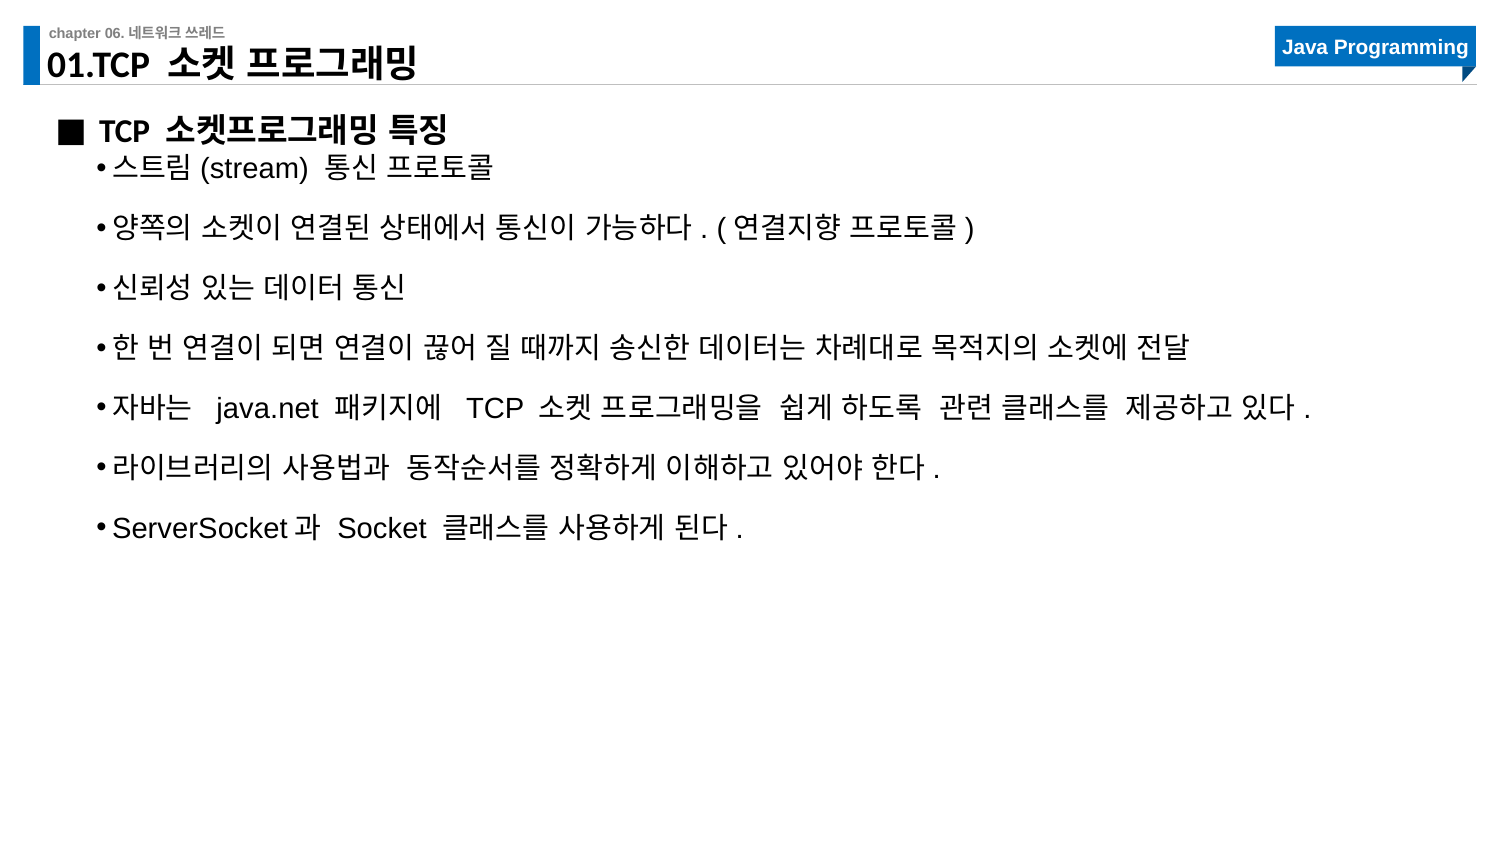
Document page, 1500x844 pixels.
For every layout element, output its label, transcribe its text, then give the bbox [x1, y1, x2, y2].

text_box 스트림(stream) 통신 프로토콜 양쪽의 소켓이 연결된 상태에서 통신이 가능하다. (연결지향 프로토콜) 신뢰성 있는 데이터 통신 한 번 연결이 되면 연결이 끊어 질 때까지 송신한 데이터는 차례대로 목적지의 소켓에 전달 자바는 java.net 패키지에 TCP 소켓 프로그래밍을 쉽게 하도록 관련 클래스를 제공하고 있다. 라이브러리의 사용법과 동작순서를 정확하게 이해하고 있어야 한다. ServerSocket과 Socket 클래스를 사용하게 된다. [52, 149, 1421, 592]
list TCP 소켓프로그래밍 특징 [55, 89, 1488, 140]
title 01.TCP 소켓 프로그래밍 [47, 51, 542, 86]
